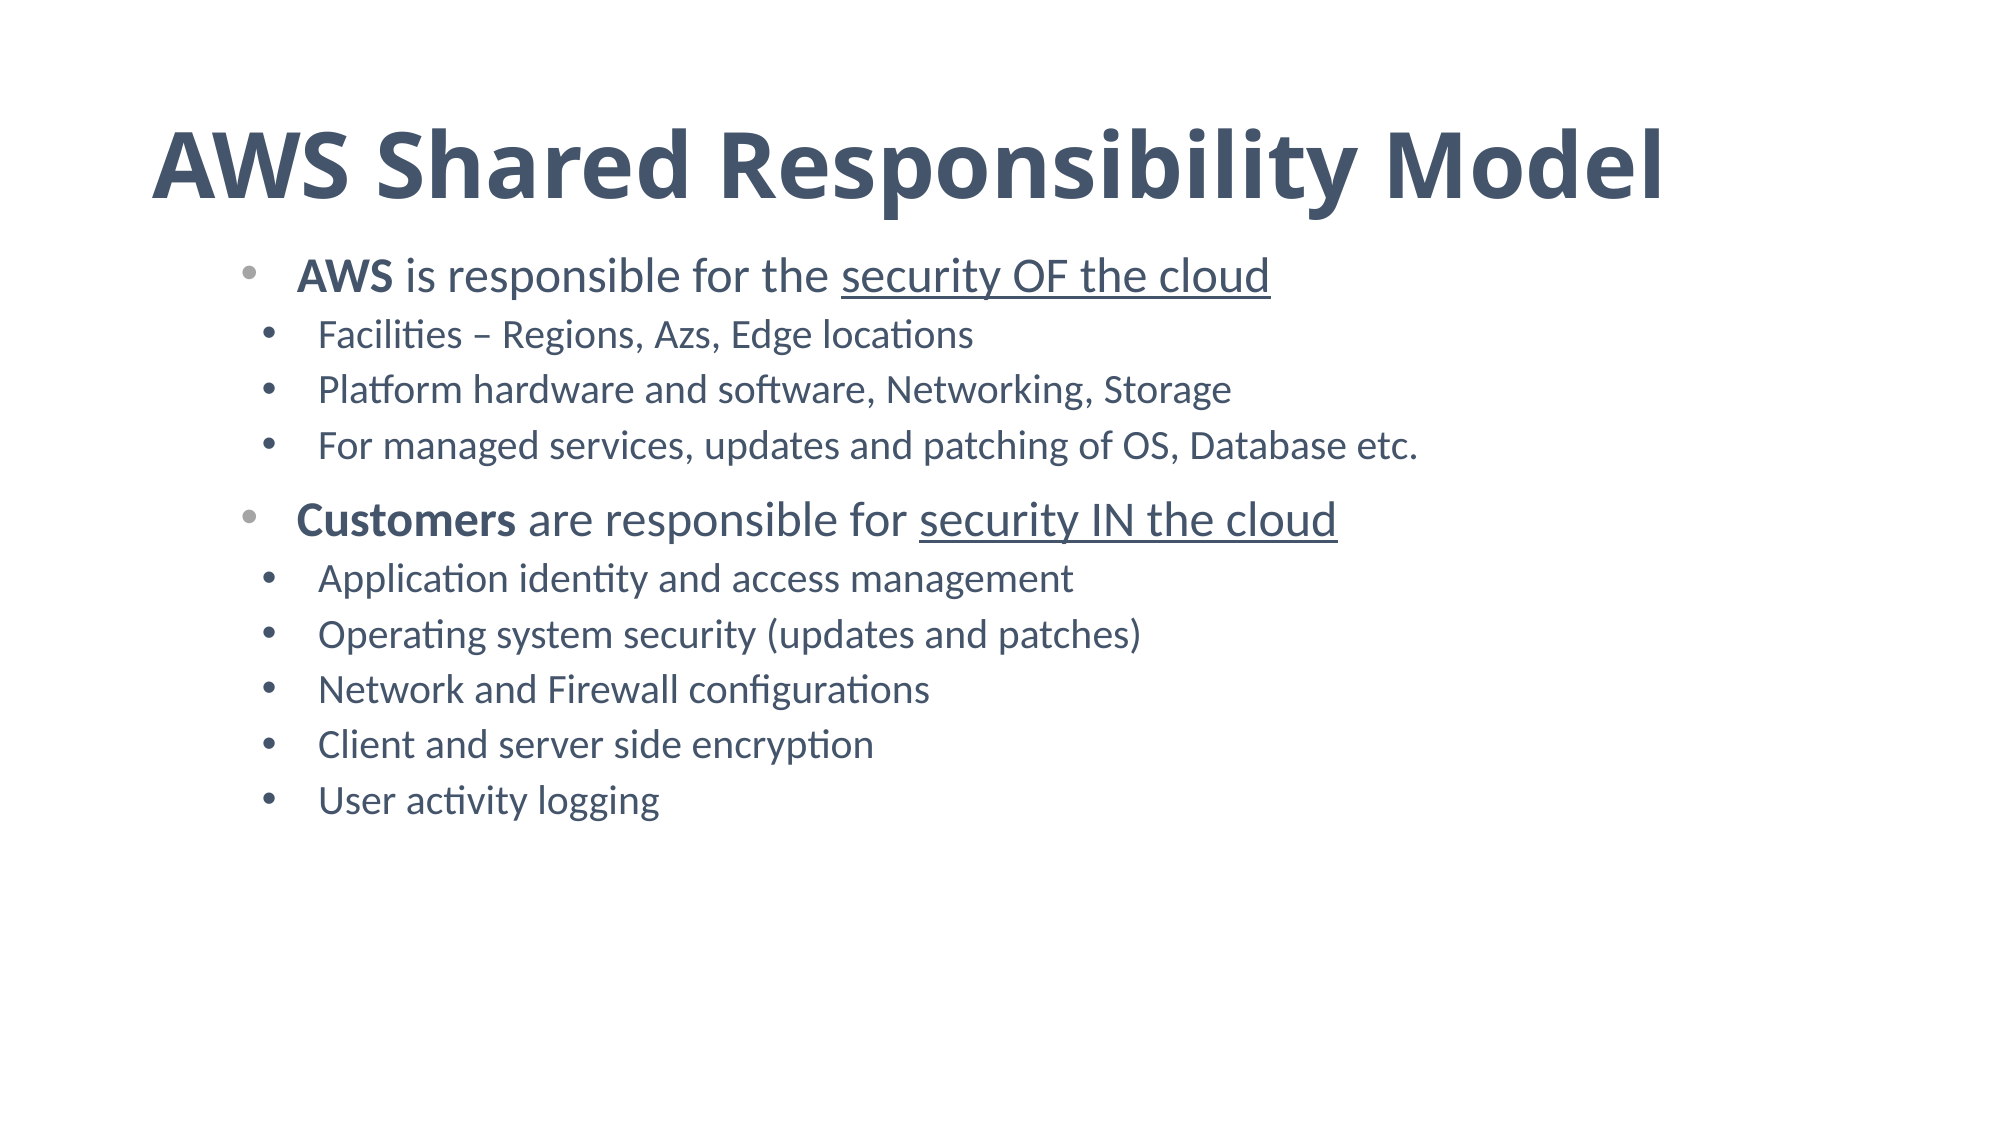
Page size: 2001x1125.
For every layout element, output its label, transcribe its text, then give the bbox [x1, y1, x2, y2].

title AWS Shared Responsibility Model [137, 59, 1863, 278]
list AWS is responsible for the security OF the cloud Facilities – Regions, Azs, Edge locations Platform hardware and software, Networking, Storage For managed services, updates and patching of OS, Database etc. Customers are responsible for security IN the cloud Application identity and access management Operating system security (updates and patches) Network and Firewall configurations Client and server side encryption User activity logging [240, 212, 1788, 950]
